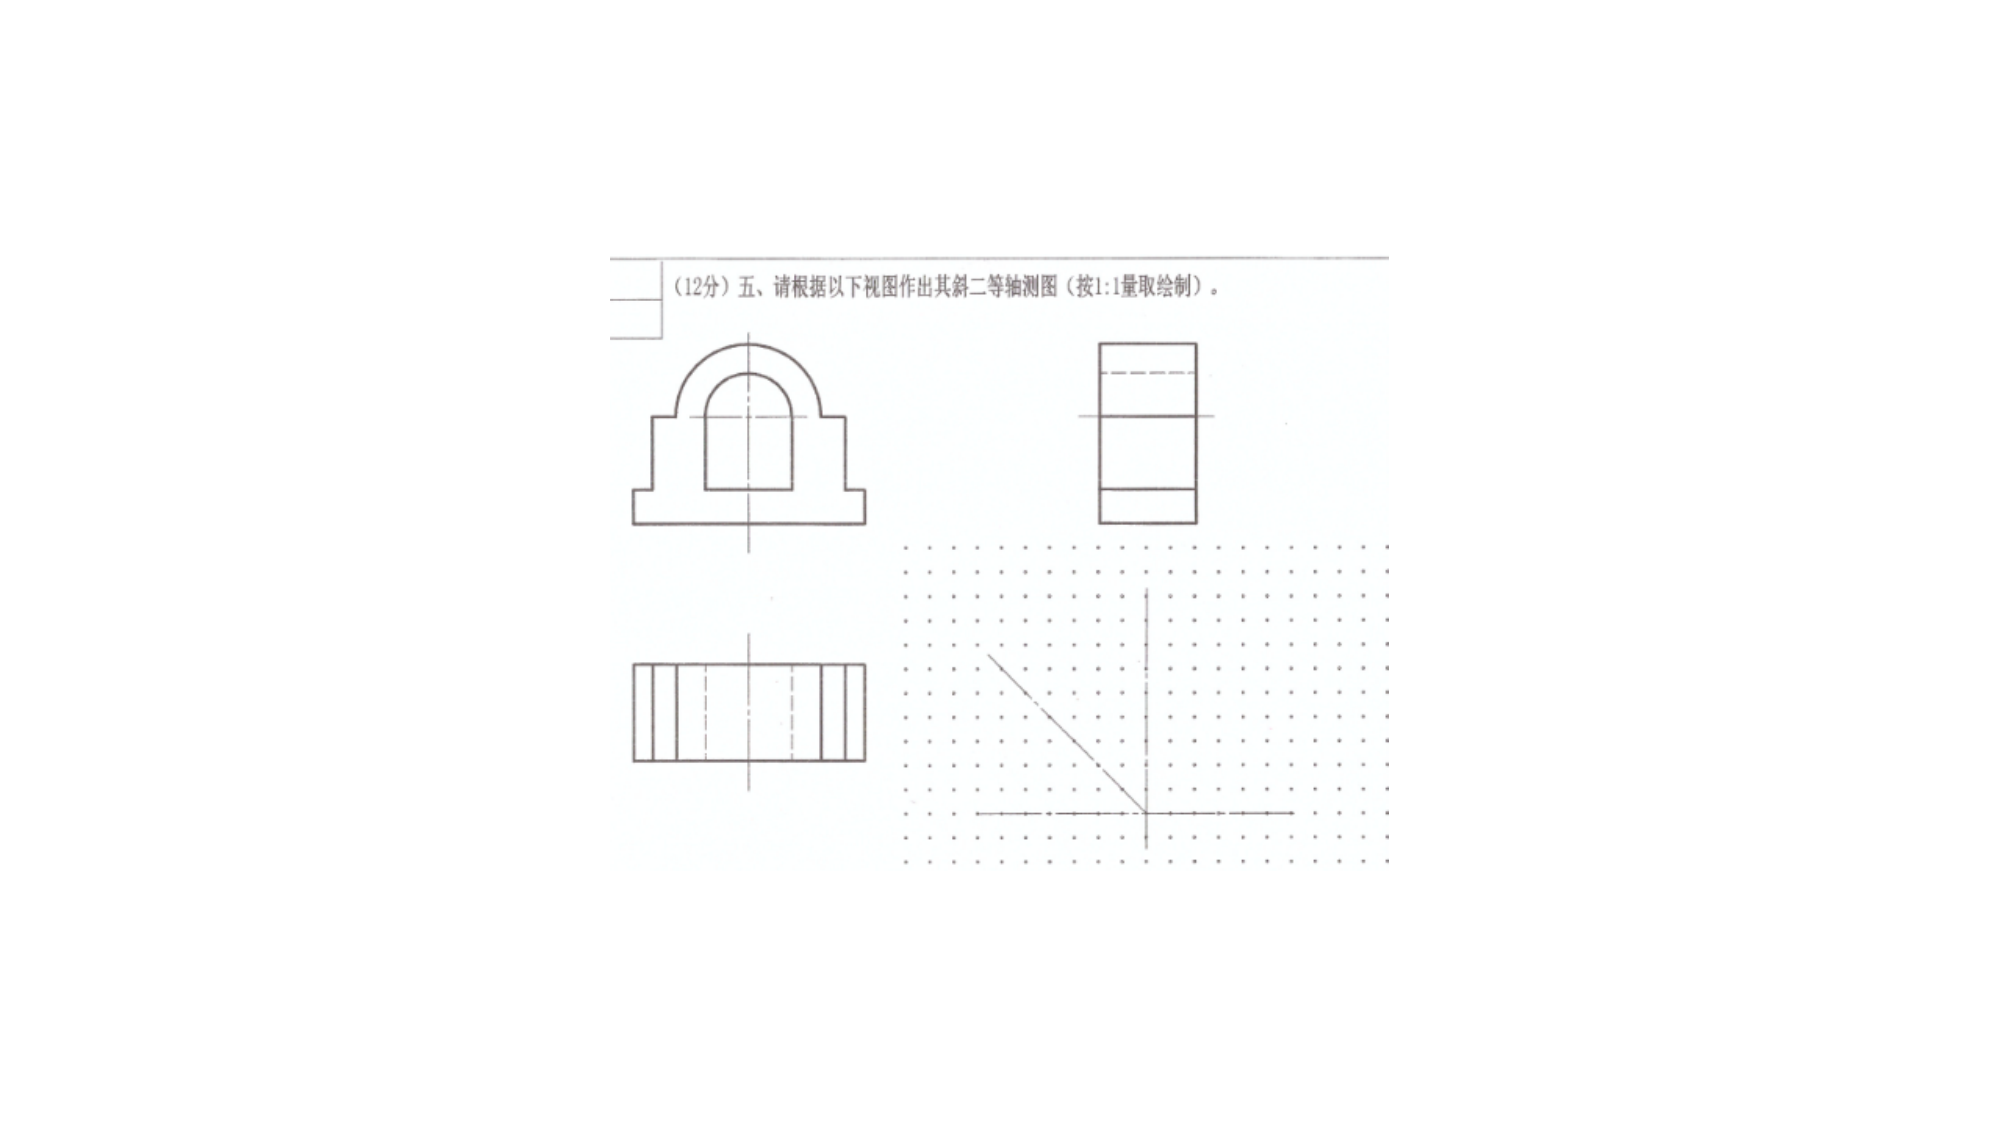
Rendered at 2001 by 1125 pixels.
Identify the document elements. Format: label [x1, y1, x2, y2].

picture [610, 254, 1389, 871]
